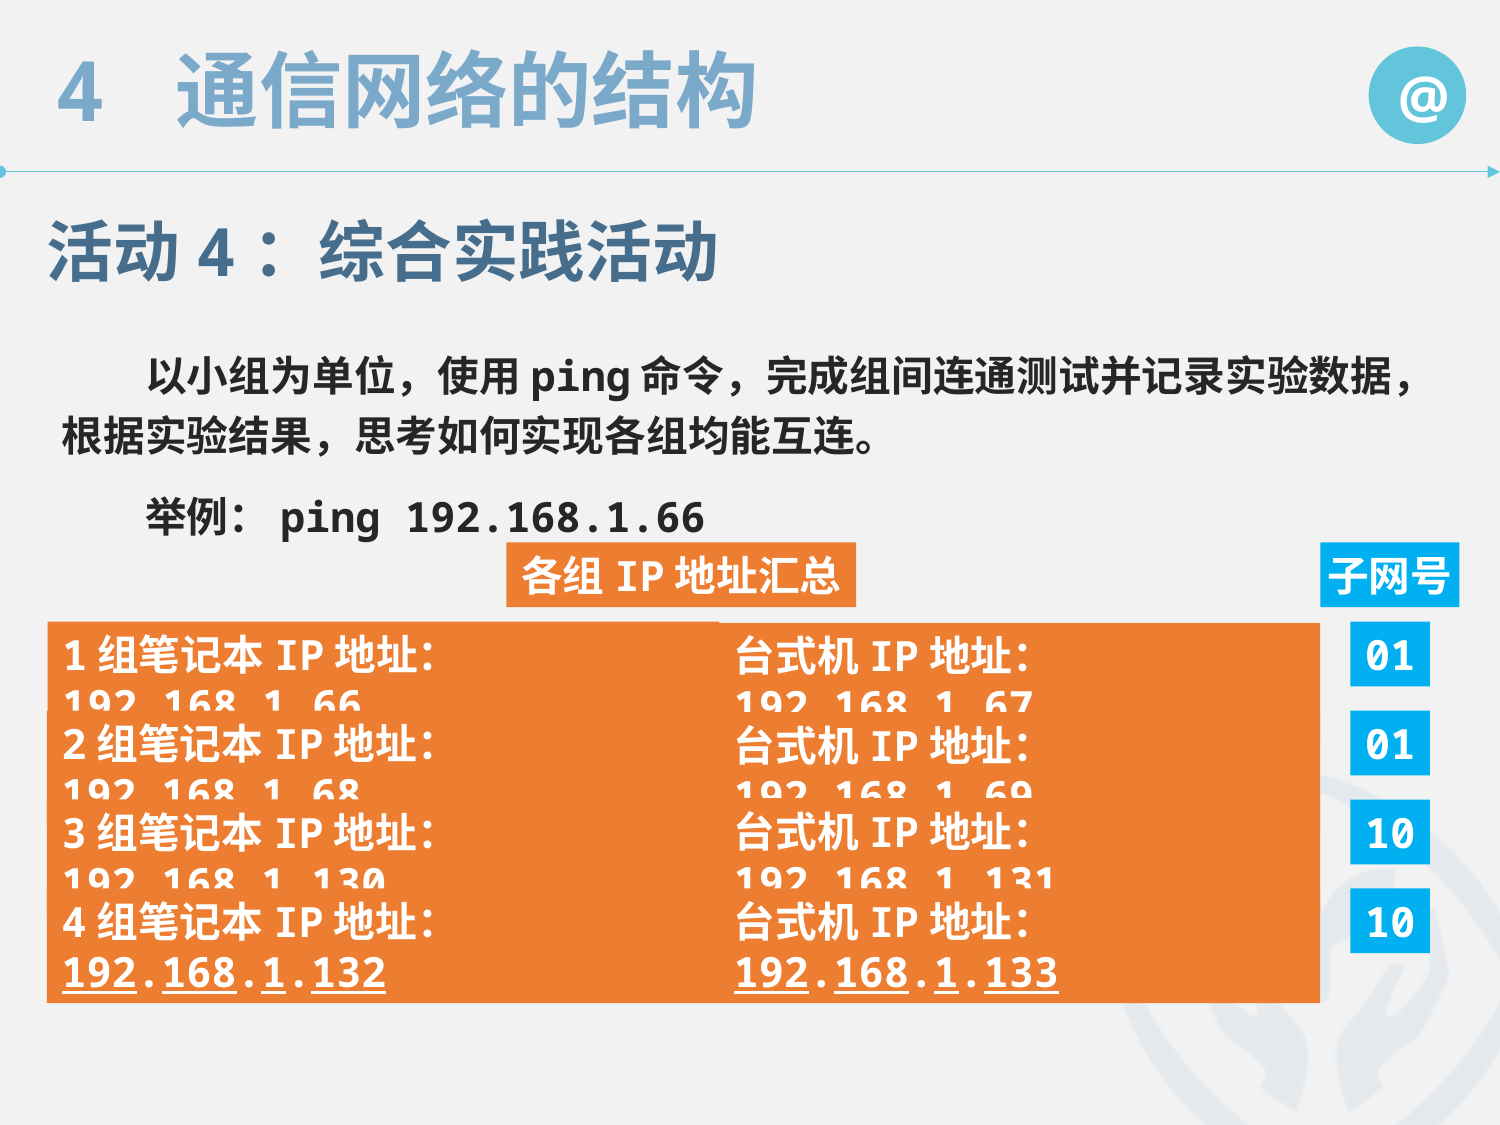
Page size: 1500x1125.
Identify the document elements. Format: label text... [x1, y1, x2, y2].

text_box 各组IP地址汇总 [506, 549, 857, 608]
text_box 活动4：综合实践活动 [32, 202, 735, 298]
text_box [46, 888, 1321, 955]
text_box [47, 621, 1321, 689]
picture [1117, 776, 1500, 1125]
text_box 01 [1350, 621, 1430, 687]
text_box 01 [1350, 710, 1430, 776]
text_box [46, 710, 1321, 778]
text_box 以小组为单位，使用ping命令，完成组间连通测试并记录实验数据，根据实验结果，思考如何实现各组均能互连。 举例：ping 192.168.1.66 [46, 332, 1430, 549]
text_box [46, 798, 1321, 866]
text_box 10 [1350, 888, 1430, 954]
text_box 子网号 [1320, 542, 1460, 608]
text_box 10 [1350, 799, 1430, 865]
